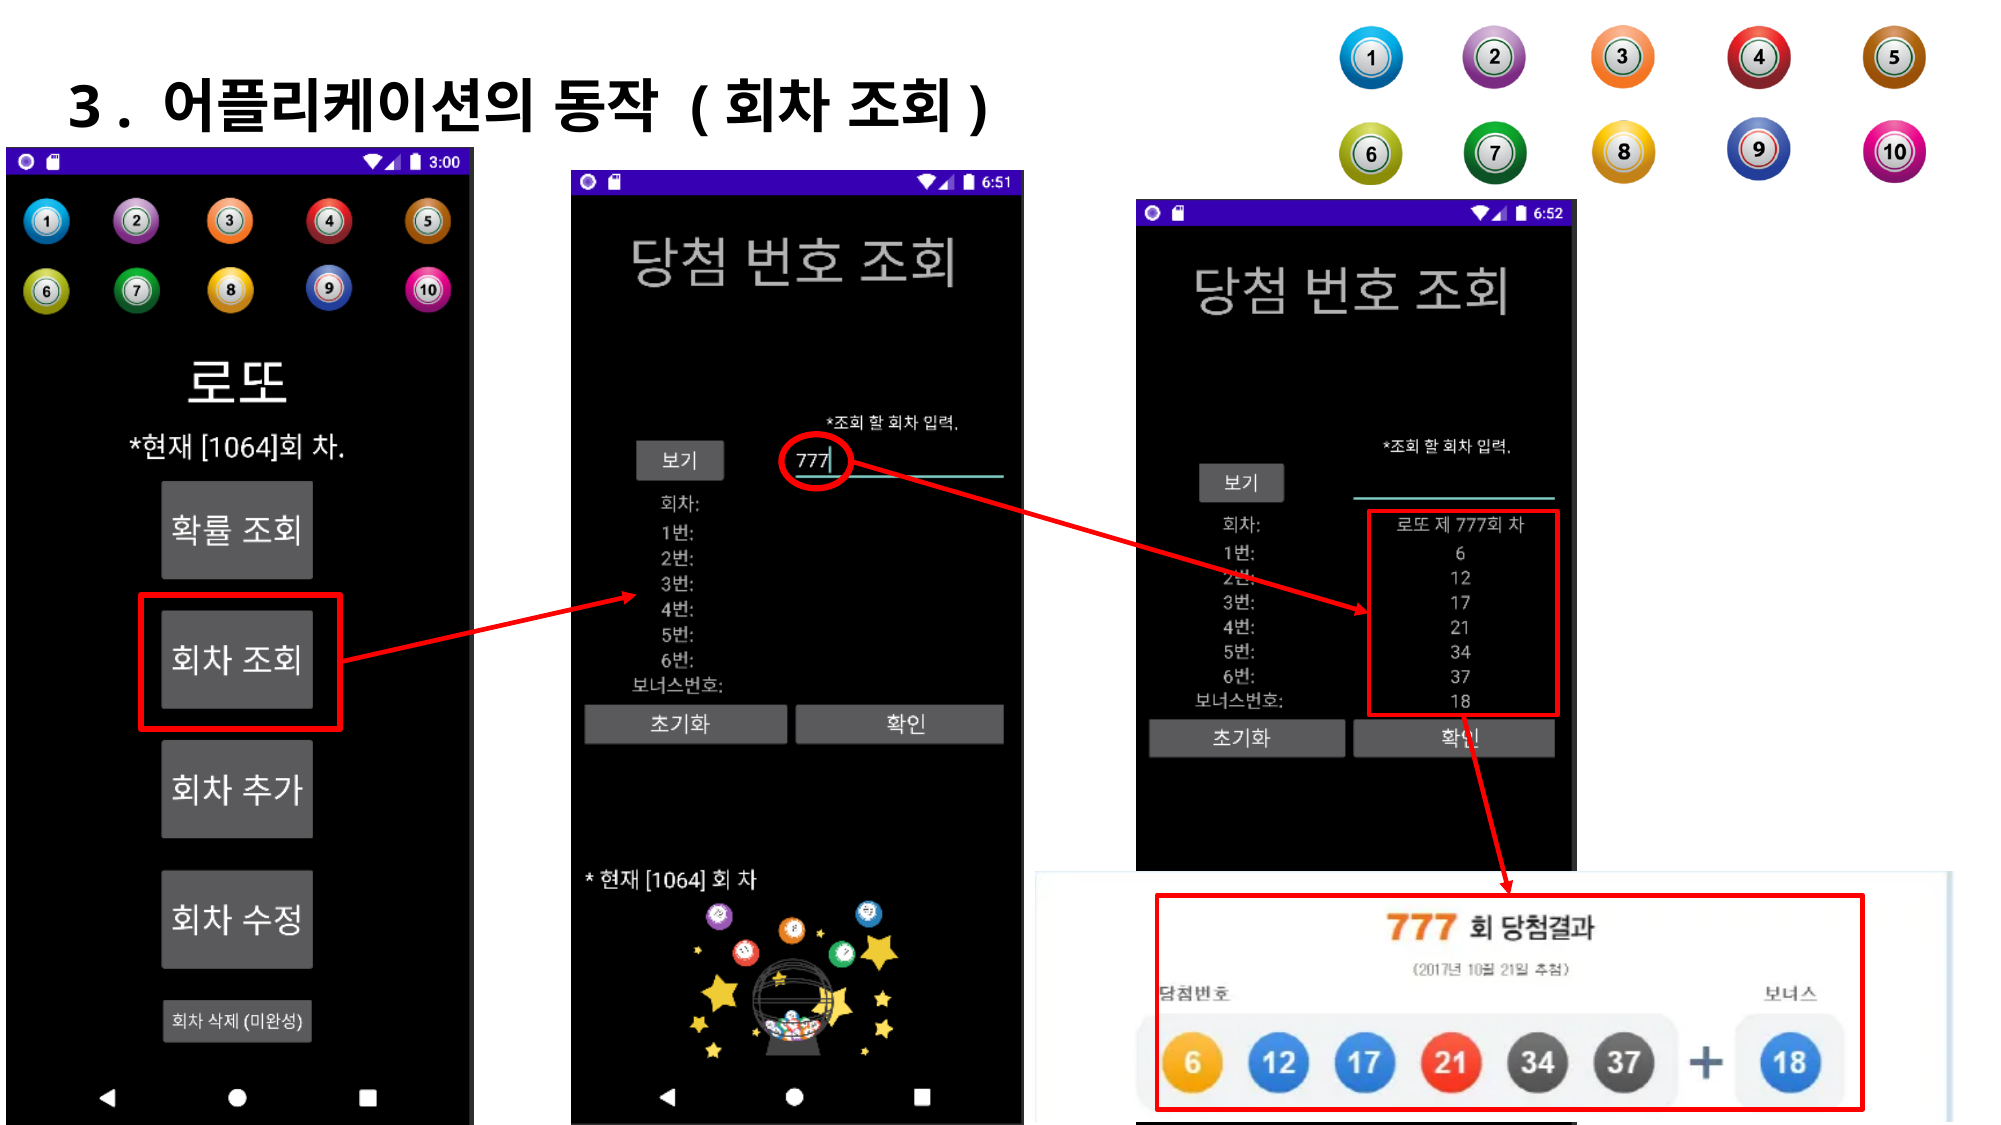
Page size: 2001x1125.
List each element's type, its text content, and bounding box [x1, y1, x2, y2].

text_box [1463, 715, 1510, 896]
picture [6, 147, 474, 1125]
picture [1035, 199, 1955, 1125]
picture [1339, 25, 1926, 185]
text_box 3 . 어플리케이션의 동작 (회차 조회) [53, 62, 1108, 147]
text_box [851, 461, 1370, 614]
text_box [340, 594, 637, 662]
picture [571, 170, 1024, 1125]
